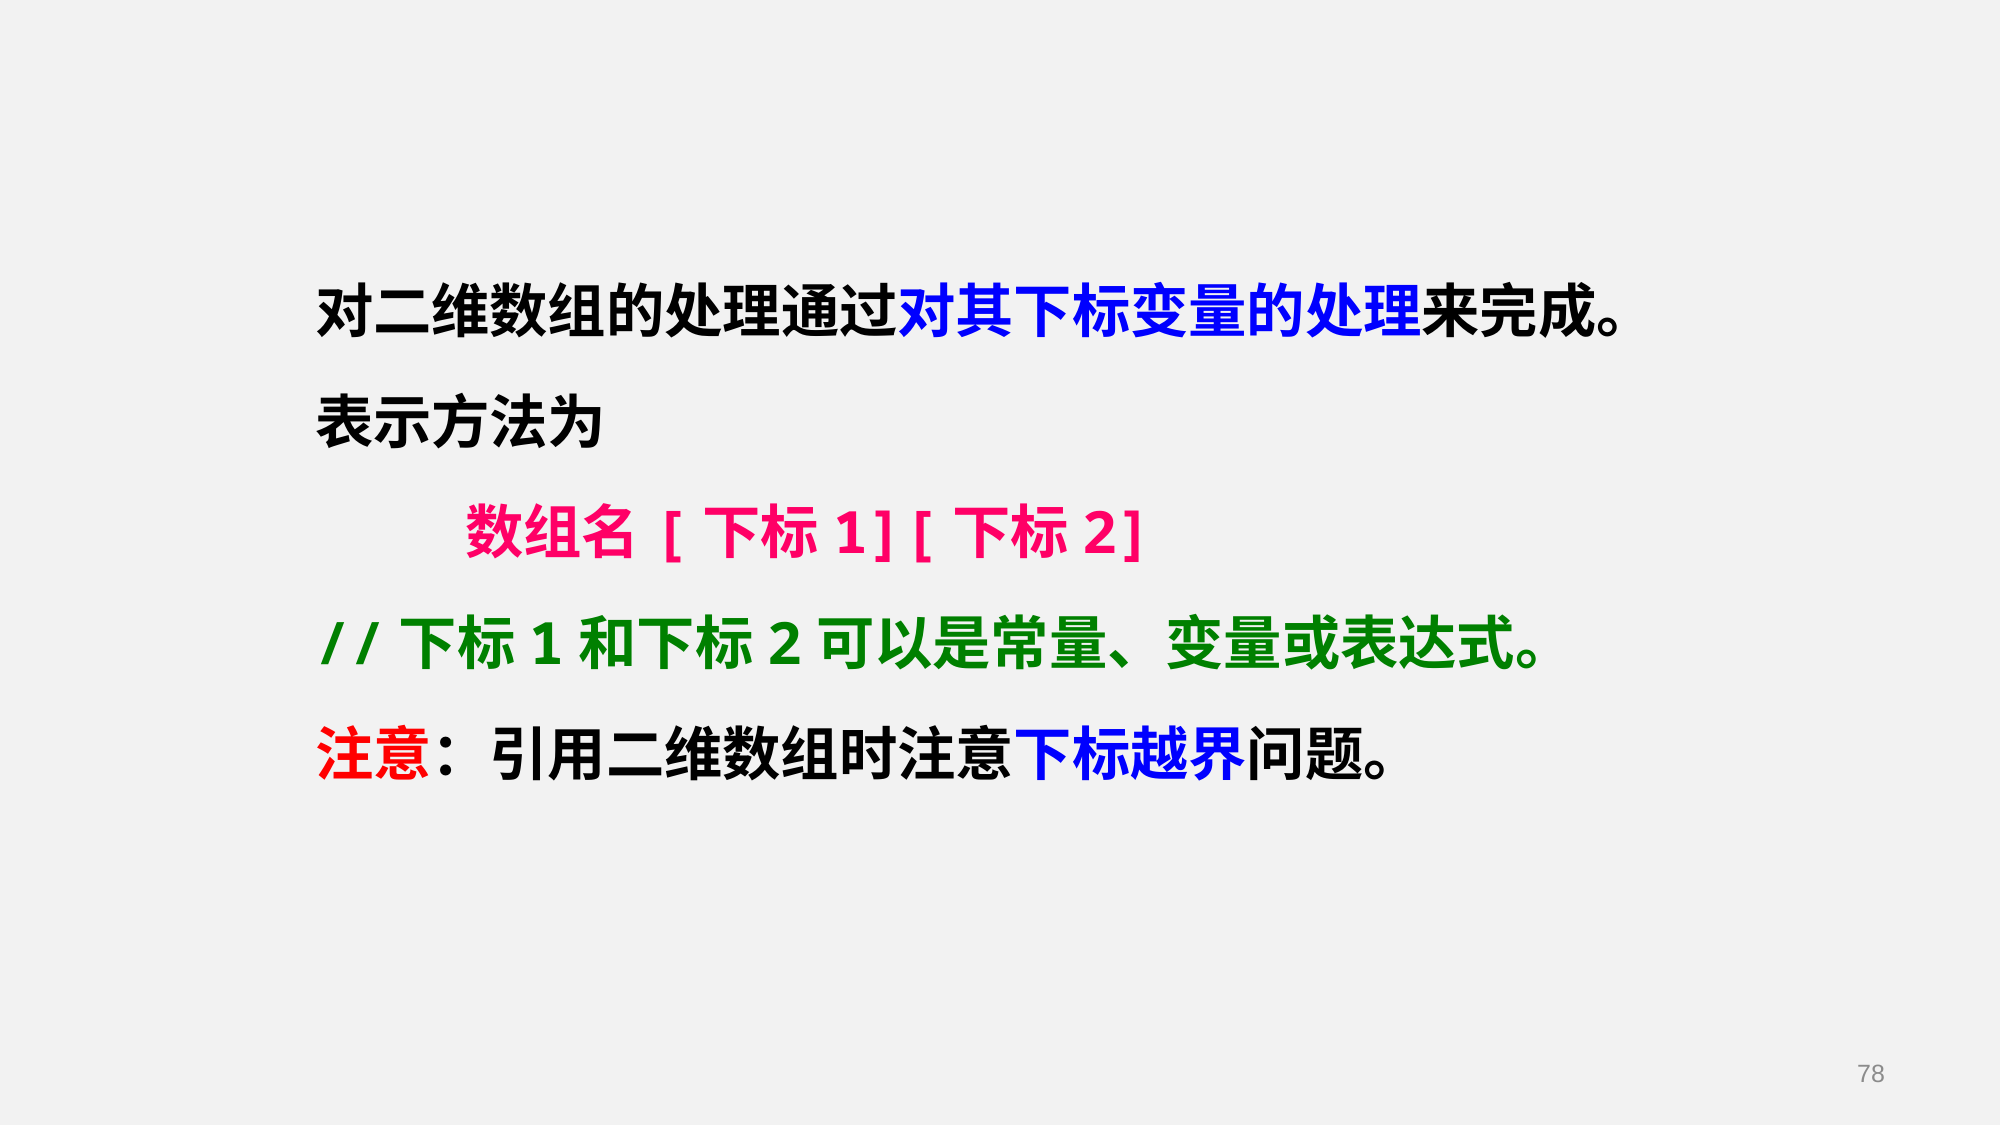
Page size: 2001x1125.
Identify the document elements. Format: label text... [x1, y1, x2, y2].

text_box 对二维数组的处理通过对其下标变量的处理来完成。 表示方法为 数组名[下标1][下标2] //下标1和下标2可以是常量、变量或表达式。 注意：引用二维数组时注意下标越界问题。 [300, 231, 1713, 795]
slide_number 78 [1433, 1042, 1900, 1103]
